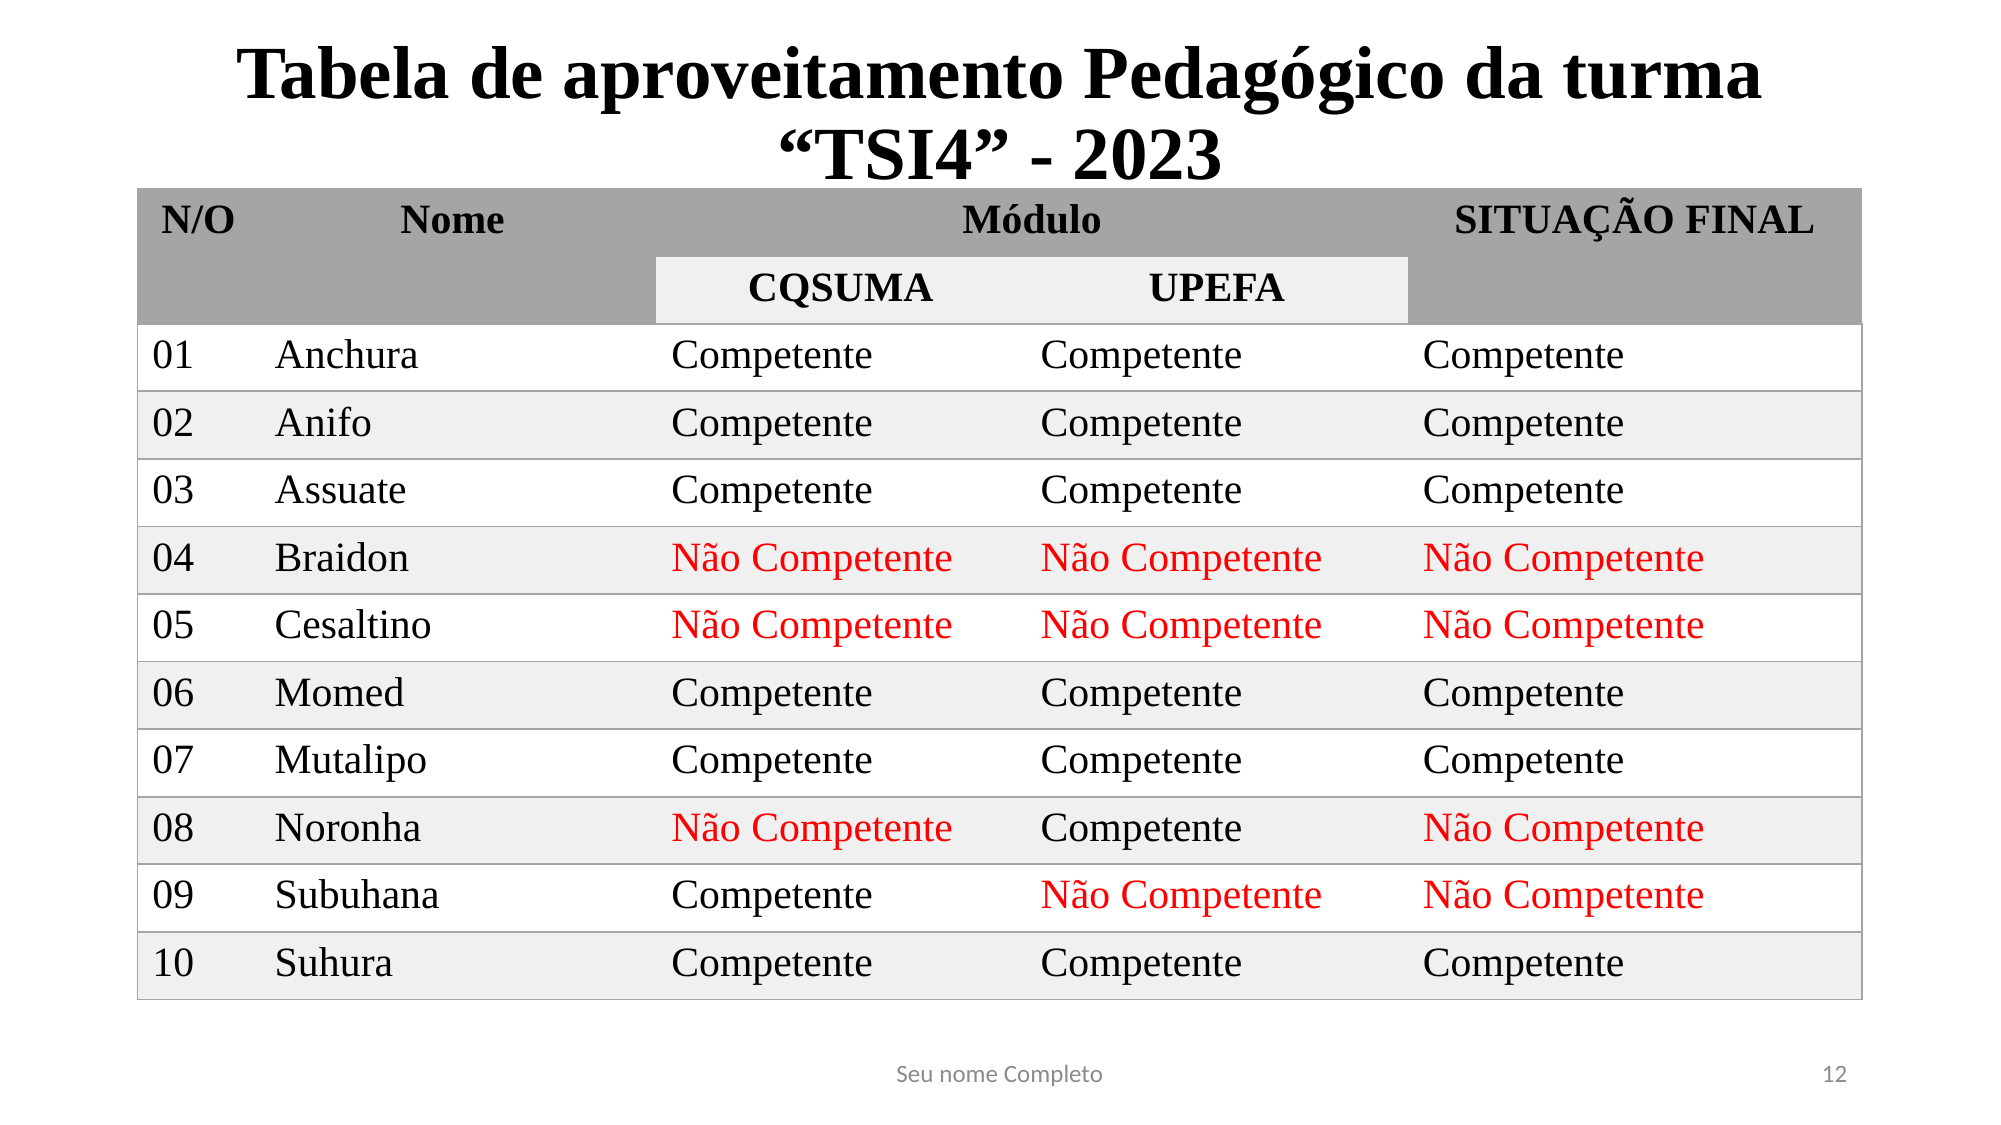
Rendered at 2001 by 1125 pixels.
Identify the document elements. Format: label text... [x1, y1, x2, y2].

table_cell Competente [1026, 933, 1408, 999]
table_cell 05 [138, 595, 260, 661]
footer Seu nome Completo [662, 1042, 1338, 1103]
table_cell Anchura [260, 325, 656, 390]
table_cell Competente [656, 933, 1026, 999]
table_cell Competente [1026, 460, 1408, 526]
table_cell Momed [260, 662, 656, 728]
table_cell Cesaltino [260, 595, 656, 661]
table_cell 01 [138, 325, 260, 390]
table_cell Competente [656, 865, 1026, 931]
table_cell UPEFA [1026, 257, 1408, 323]
table_cell Competente [1408, 662, 1861, 728]
table_cell Competente [1408, 730, 1861, 796]
table_cell 04 [138, 527, 260, 593]
table_cell Anifo [260, 392, 656, 458]
table_cell Competente [1408, 392, 1861, 458]
table_cell Competente [1026, 325, 1408, 390]
table_cell Não Competente [1408, 527, 1861, 593]
table_cell CQSUMA [656, 257, 1026, 323]
table_cell Competente [656, 730, 1026, 796]
table_cell Competente [1026, 662, 1408, 728]
table_cell Não Competente [1408, 595, 1861, 661]
table_cell Não Competente [656, 798, 1026, 863]
table_cell Competente [1026, 392, 1408, 458]
table_cell Não Competente [1408, 798, 1861, 863]
table_cell Assuate [260, 460, 656, 526]
table_cell 08 [138, 798, 260, 863]
table_cell Suhura [260, 933, 656, 999]
table_cell Competente [656, 392, 1026, 458]
table_cell Competente [656, 460, 1026, 526]
table_cell Não Competente [1026, 527, 1408, 593]
table_cell Não Competente [1408, 865, 1861, 931]
table_header SITUAÇÃO FINAL [1408, 190, 1862, 323]
table_cell 06 [138, 662, 260, 728]
title Tabela de aproveitamento Pedagógico da turma “TSI4” - 2023 [137, 59, 1863, 170]
table_cell 09 [138, 865, 260, 931]
table_cell Não Competente [656, 527, 1026, 593]
table_cell Competente [656, 325, 1026, 390]
table_cell Não Competente [1026, 595, 1408, 661]
table_cell Não Competente [656, 595, 1026, 661]
table_cell Competente [1408, 933, 1861, 999]
slide_number 12 [1412, 1042, 1863, 1103]
table_cell Mutalipo [260, 730, 656, 796]
table_cell 03 [138, 460, 260, 526]
table_cell Noronha [260, 798, 656, 863]
table_cell Competente [1026, 798, 1408, 863]
table_cell Competente [1408, 325, 1861, 390]
table_cell 07 [138, 730, 260, 796]
table_cell Competente [1408, 460, 1861, 526]
table_cell Competente [1026, 730, 1408, 796]
table_cell 02 [138, 392, 260, 458]
table_cell Não Competente [1026, 865, 1408, 931]
table_header N/O [138, 190, 260, 323]
table_cell Competente [656, 662, 1026, 728]
table_cell Subuhana [260, 865, 656, 931]
table_cell Braidon [260, 527, 656, 593]
table_cell 10 [138, 933, 260, 999]
table_header Nome [260, 190, 656, 323]
table_header Módulo [656, 190, 1408, 255]
